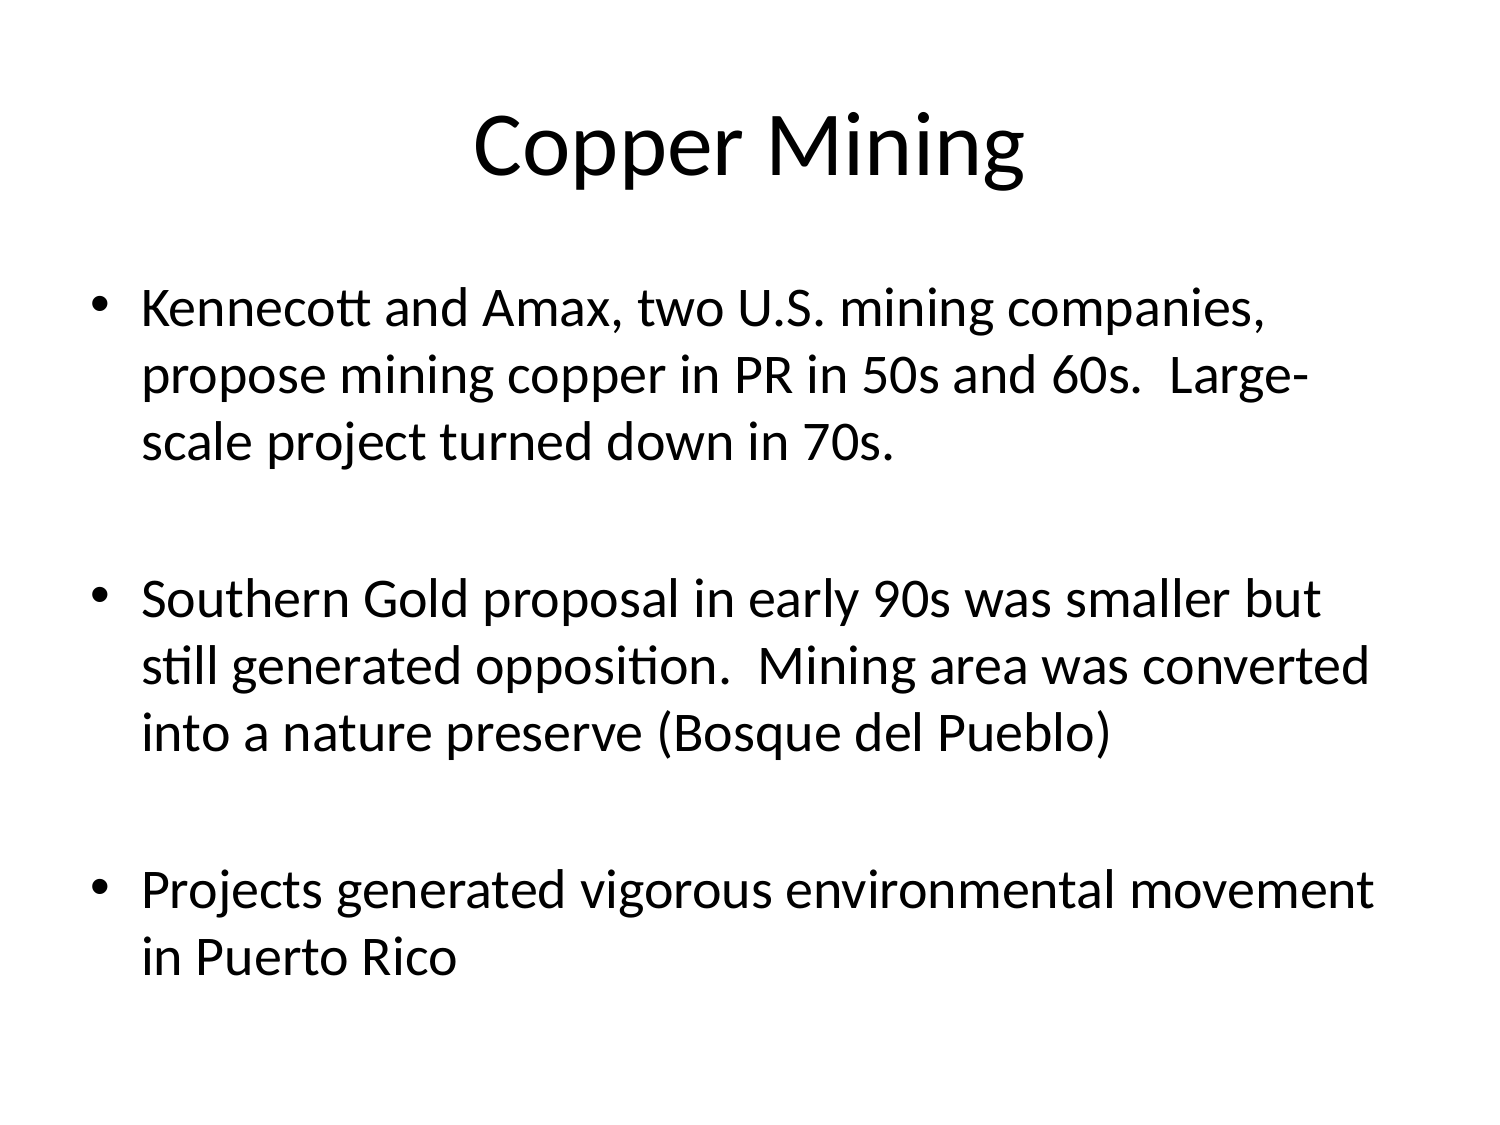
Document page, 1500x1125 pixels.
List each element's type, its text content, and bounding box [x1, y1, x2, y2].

title Copper Mining [75, 45, 1425, 233]
list Kennecott and Amax, two U.S. mining companies, propose mining copper in PR in 50s and 60s. Large-scale project turned down in 70s. Southern Gold proposal in early 90s was smaller but still generated opposition. Mining area was converted into a nature preserve (Bosque del Pueblo) Projects generated vigorous environmental movement in Puerto Rico [75, 262, 1425, 1005]
